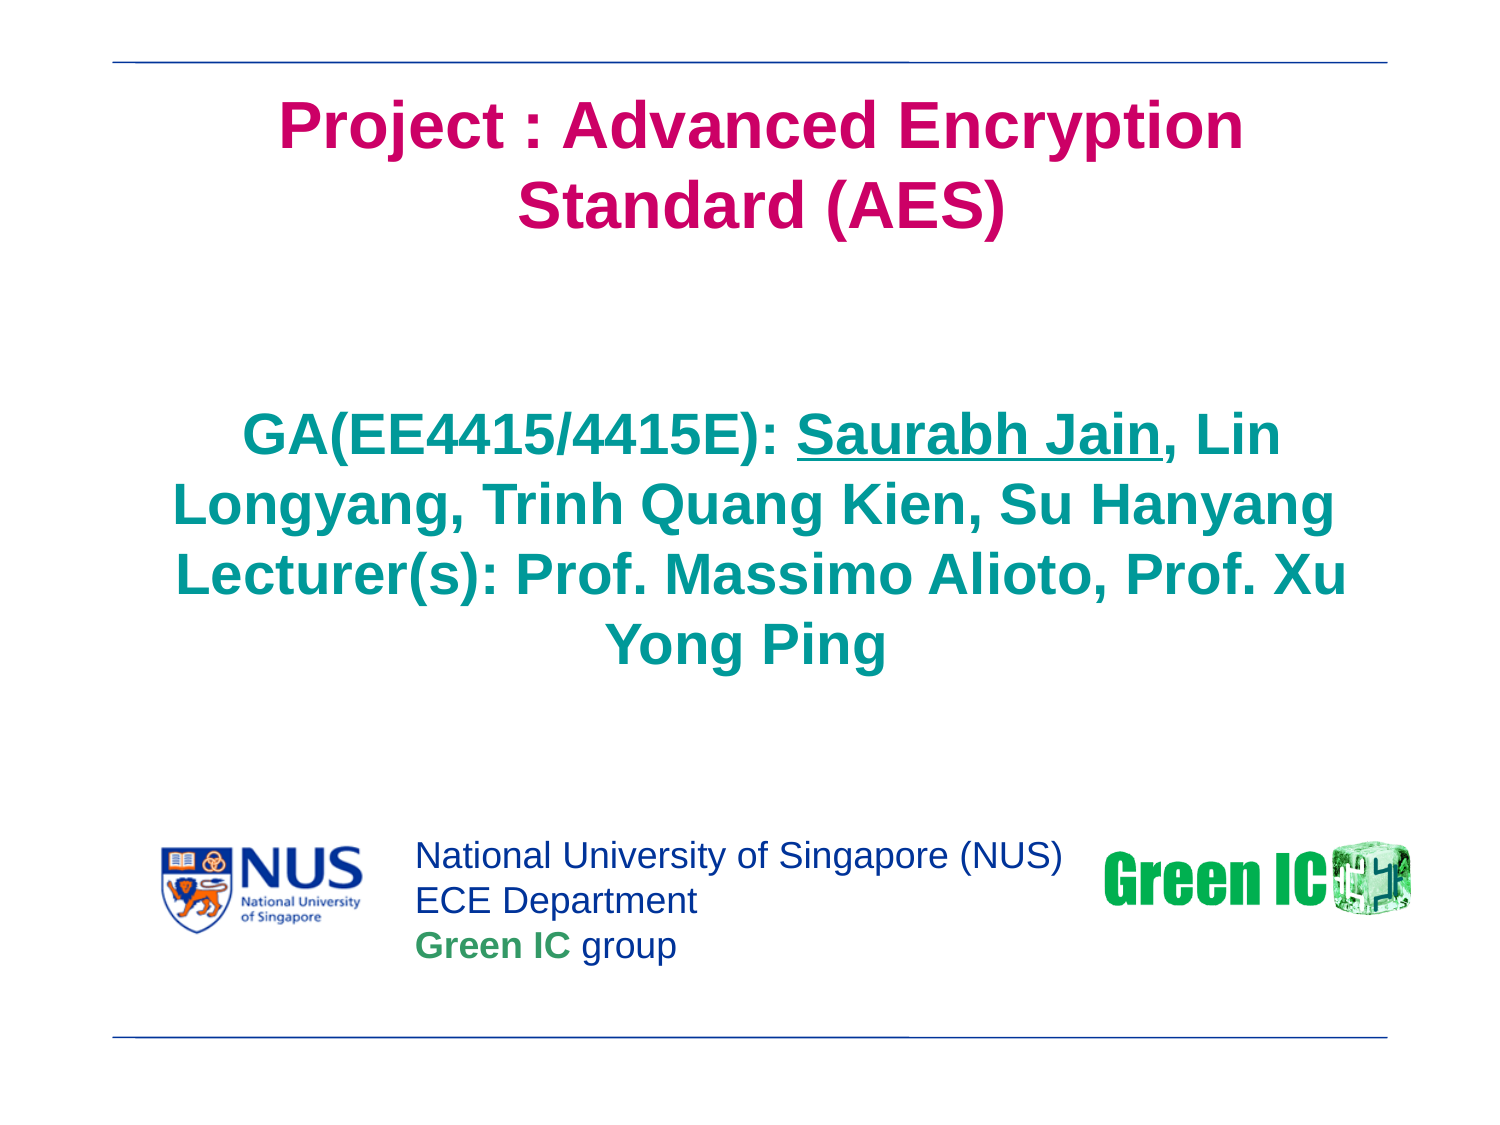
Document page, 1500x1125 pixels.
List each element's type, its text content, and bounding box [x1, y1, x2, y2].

picture [1101, 835, 1413, 924]
text_box GA(EE4415/4415E): Saurabh Jain, Lin Longyang, Trinh Quang Kien, Su Hanyang Lecturer(s): Prof. Massimo Alioto, Prof. Xu Yong Ping [112, 388, 1413, 684]
text_box Project : Advanced Encryption Standard (AES) [112, 74, 1413, 250]
picture [137, 823, 388, 951]
text_box National University of Singapore (NUS) ECE Department Green IC group [399, 823, 1113, 974]
